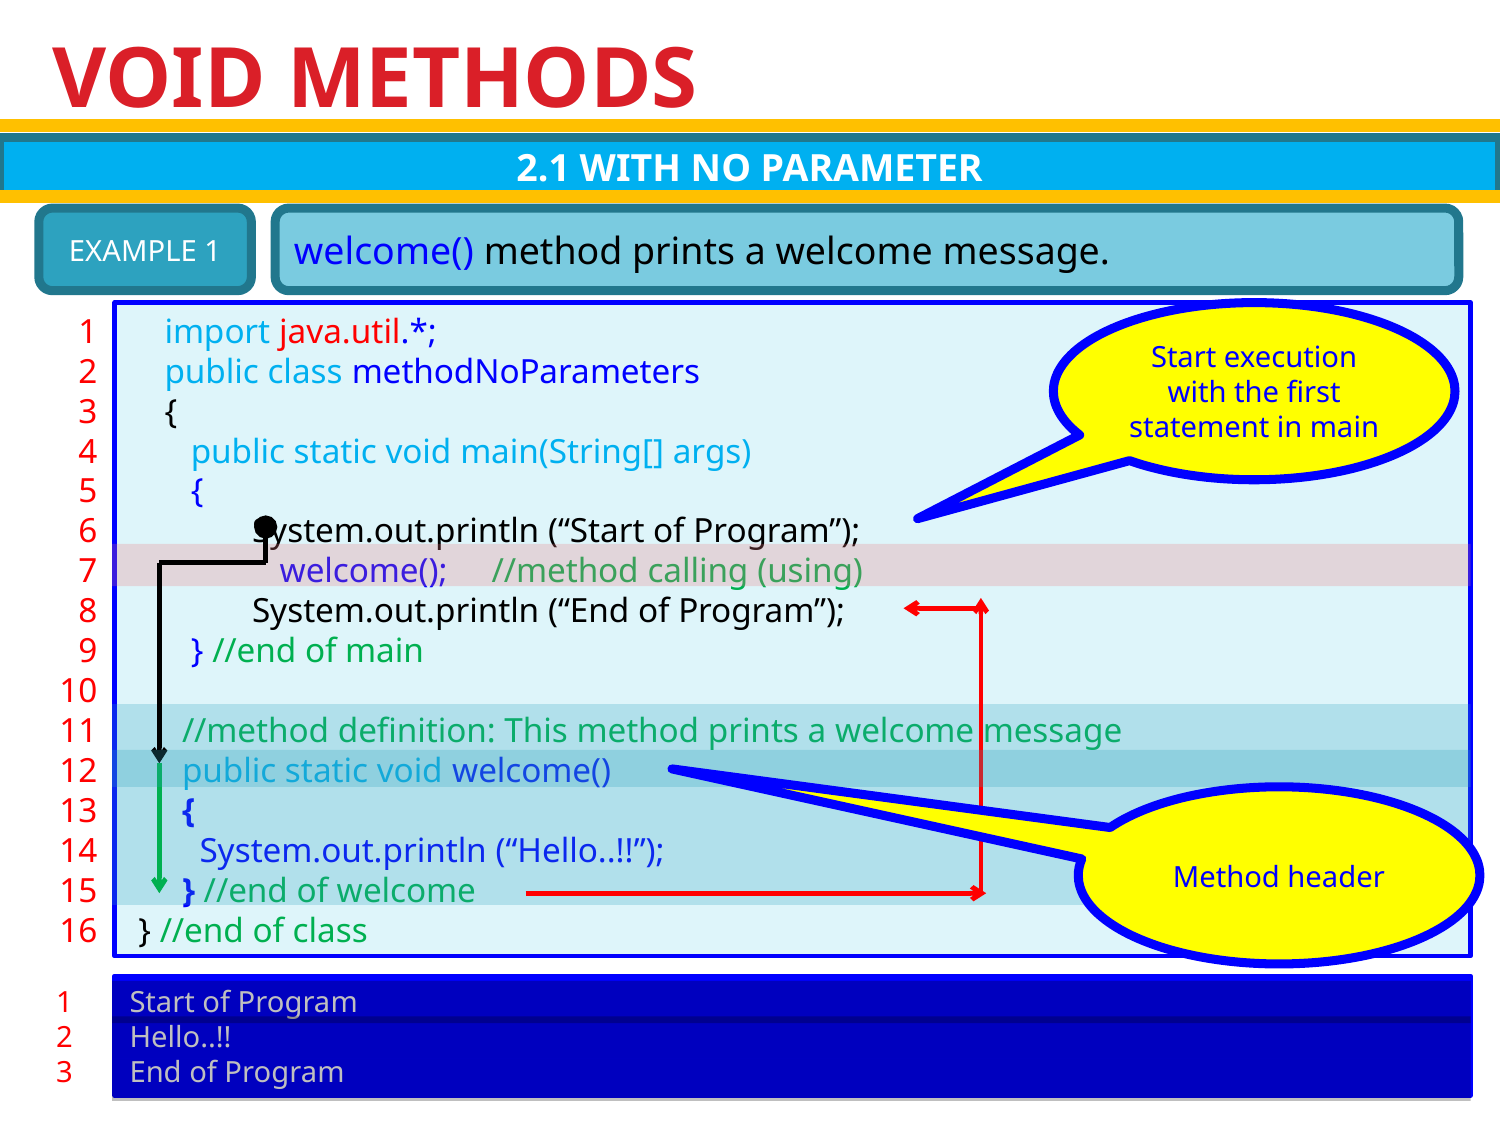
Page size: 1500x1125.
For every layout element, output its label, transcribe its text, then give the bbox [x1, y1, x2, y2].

slide_number 3 [1418, 1051, 1479, 1112]
text_box 2.1 WITH NO PARAMETER [0, 133, 1500, 190]
text_box welcome() method prints a welcome message. [270, 208, 1464, 296]
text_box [29, 302, 1471, 965]
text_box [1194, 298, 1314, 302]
text_box Method header [1476, 848, 1485, 903]
text_box EXAMPLE 1 [34, 208, 256, 296]
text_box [41, 975, 1471, 1098]
title VOID METHODS [37, 24, 1459, 124]
